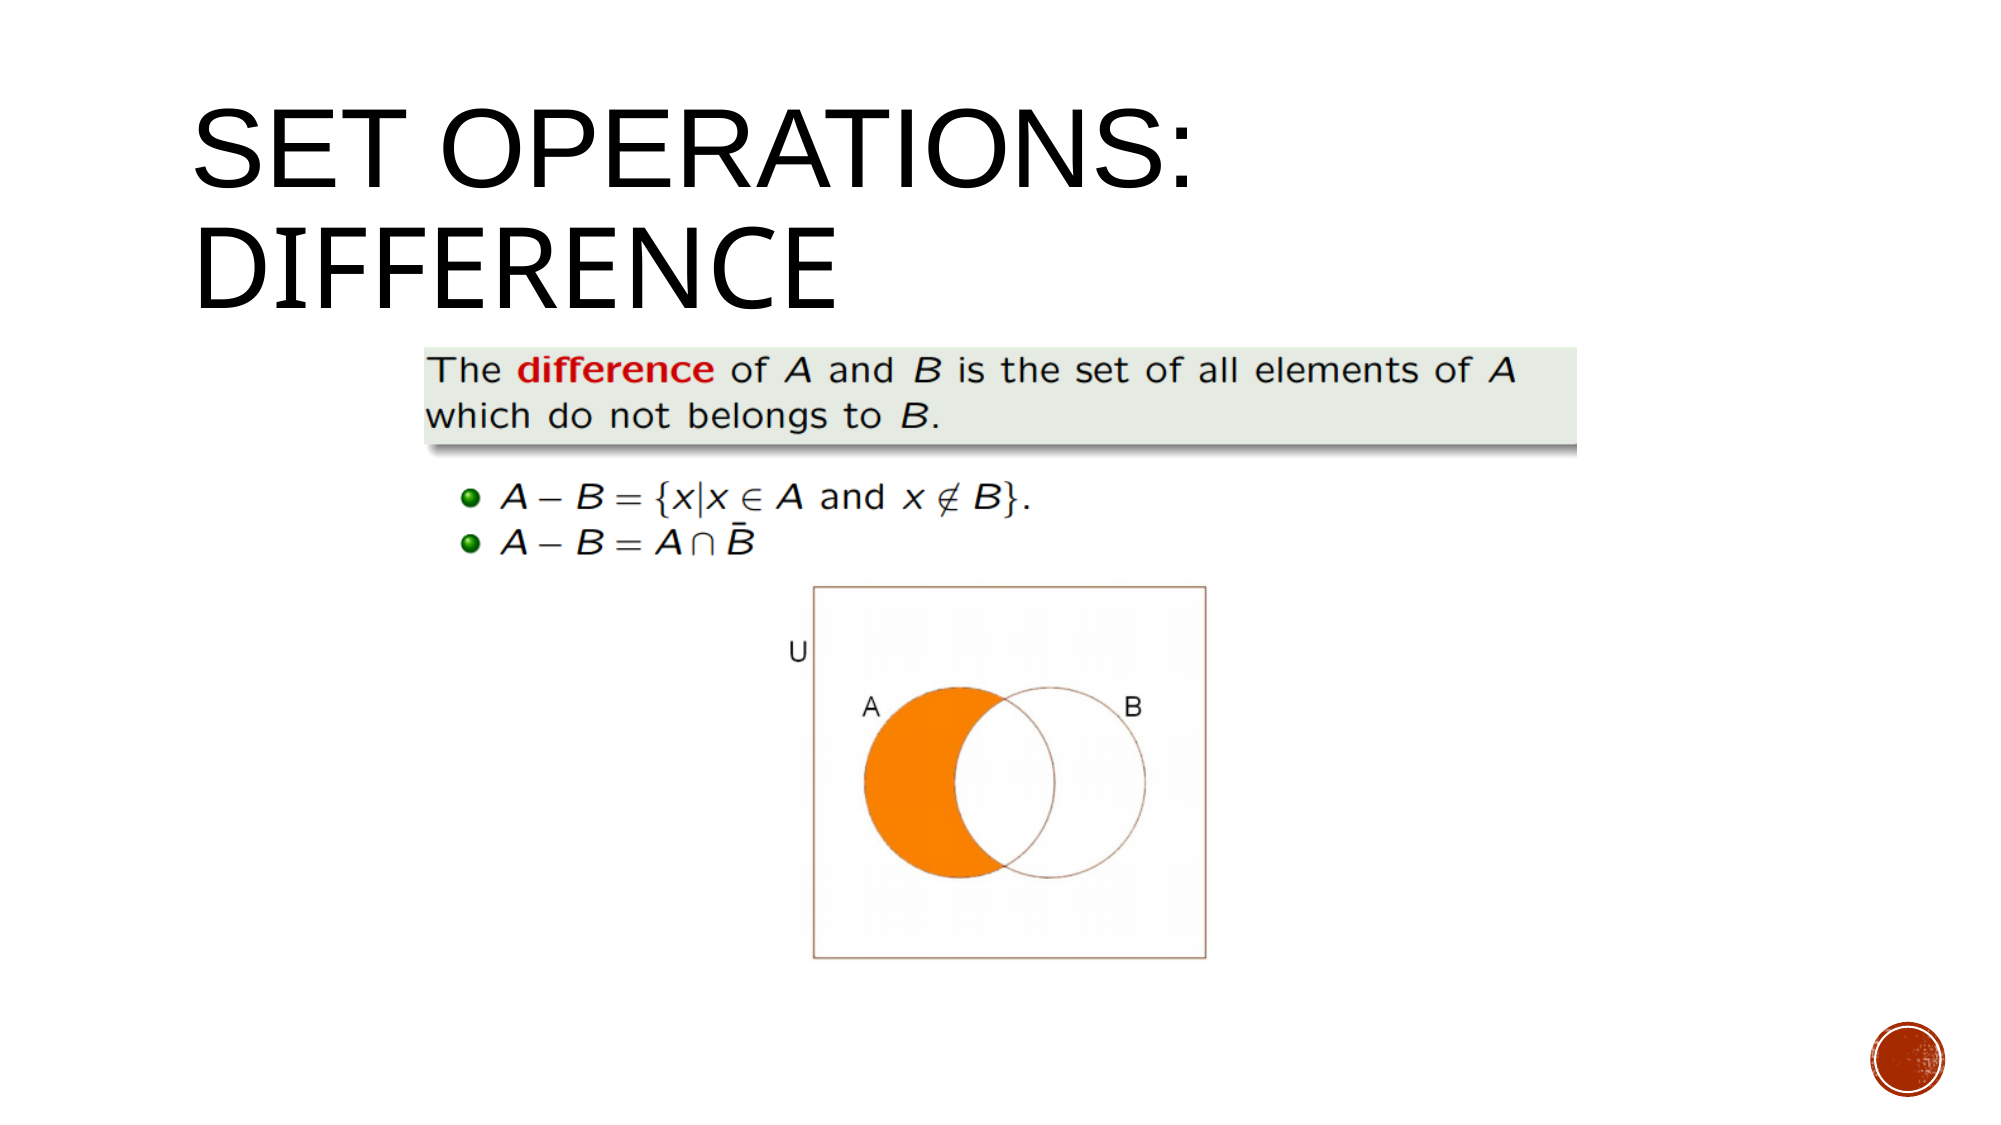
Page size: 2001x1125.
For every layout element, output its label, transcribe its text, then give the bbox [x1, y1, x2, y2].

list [427, 351, 1575, 1010]
title Set operations: Difference [175, 79, 1826, 344]
